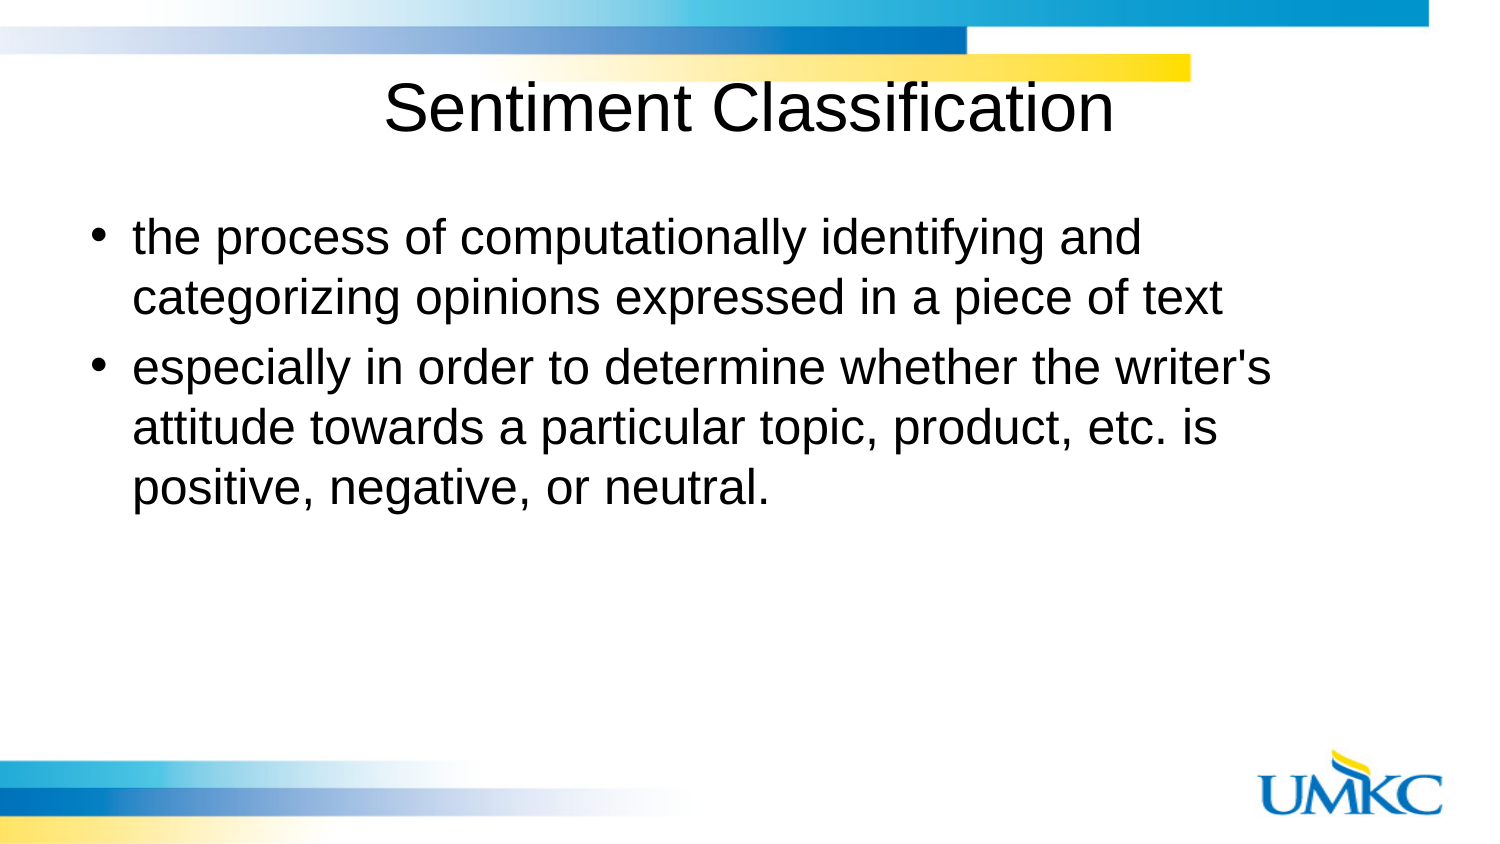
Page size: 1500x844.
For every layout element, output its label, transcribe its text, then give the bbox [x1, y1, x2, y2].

picture [0, 0, 1500, 844]
list the process of computationally identifying and categorizing opinions expressed in a piece of text especially in order to determine whether the writer's attitude towards a particular topic, product, etc. is positive, negative, or neutral. [75, 196, 1425, 754]
title Sentiment Classification [75, 33, 1425, 175]
